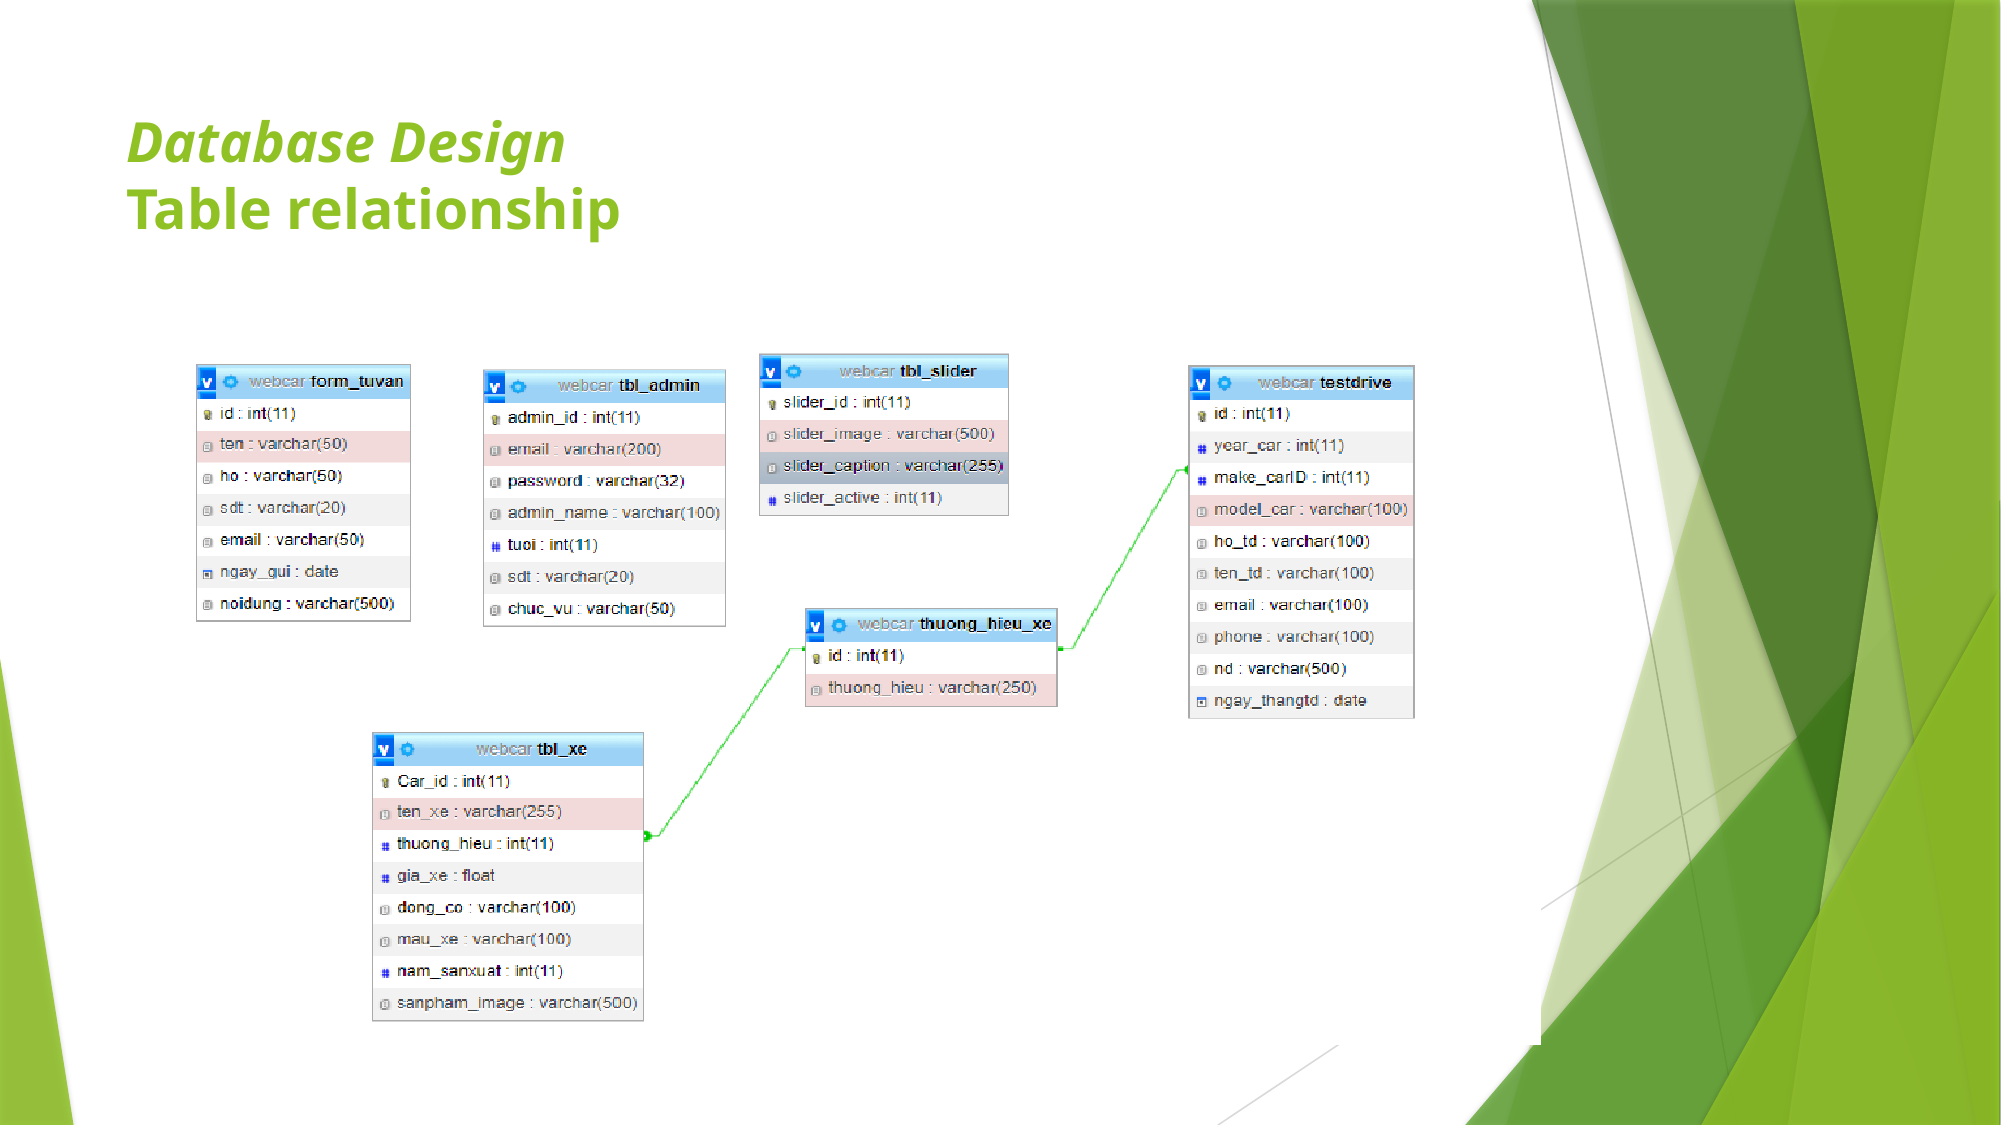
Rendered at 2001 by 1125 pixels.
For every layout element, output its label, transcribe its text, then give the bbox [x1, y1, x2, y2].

title Database Design Table relationship [111, 99, 1522, 317]
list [170, 338, 1542, 1046]
